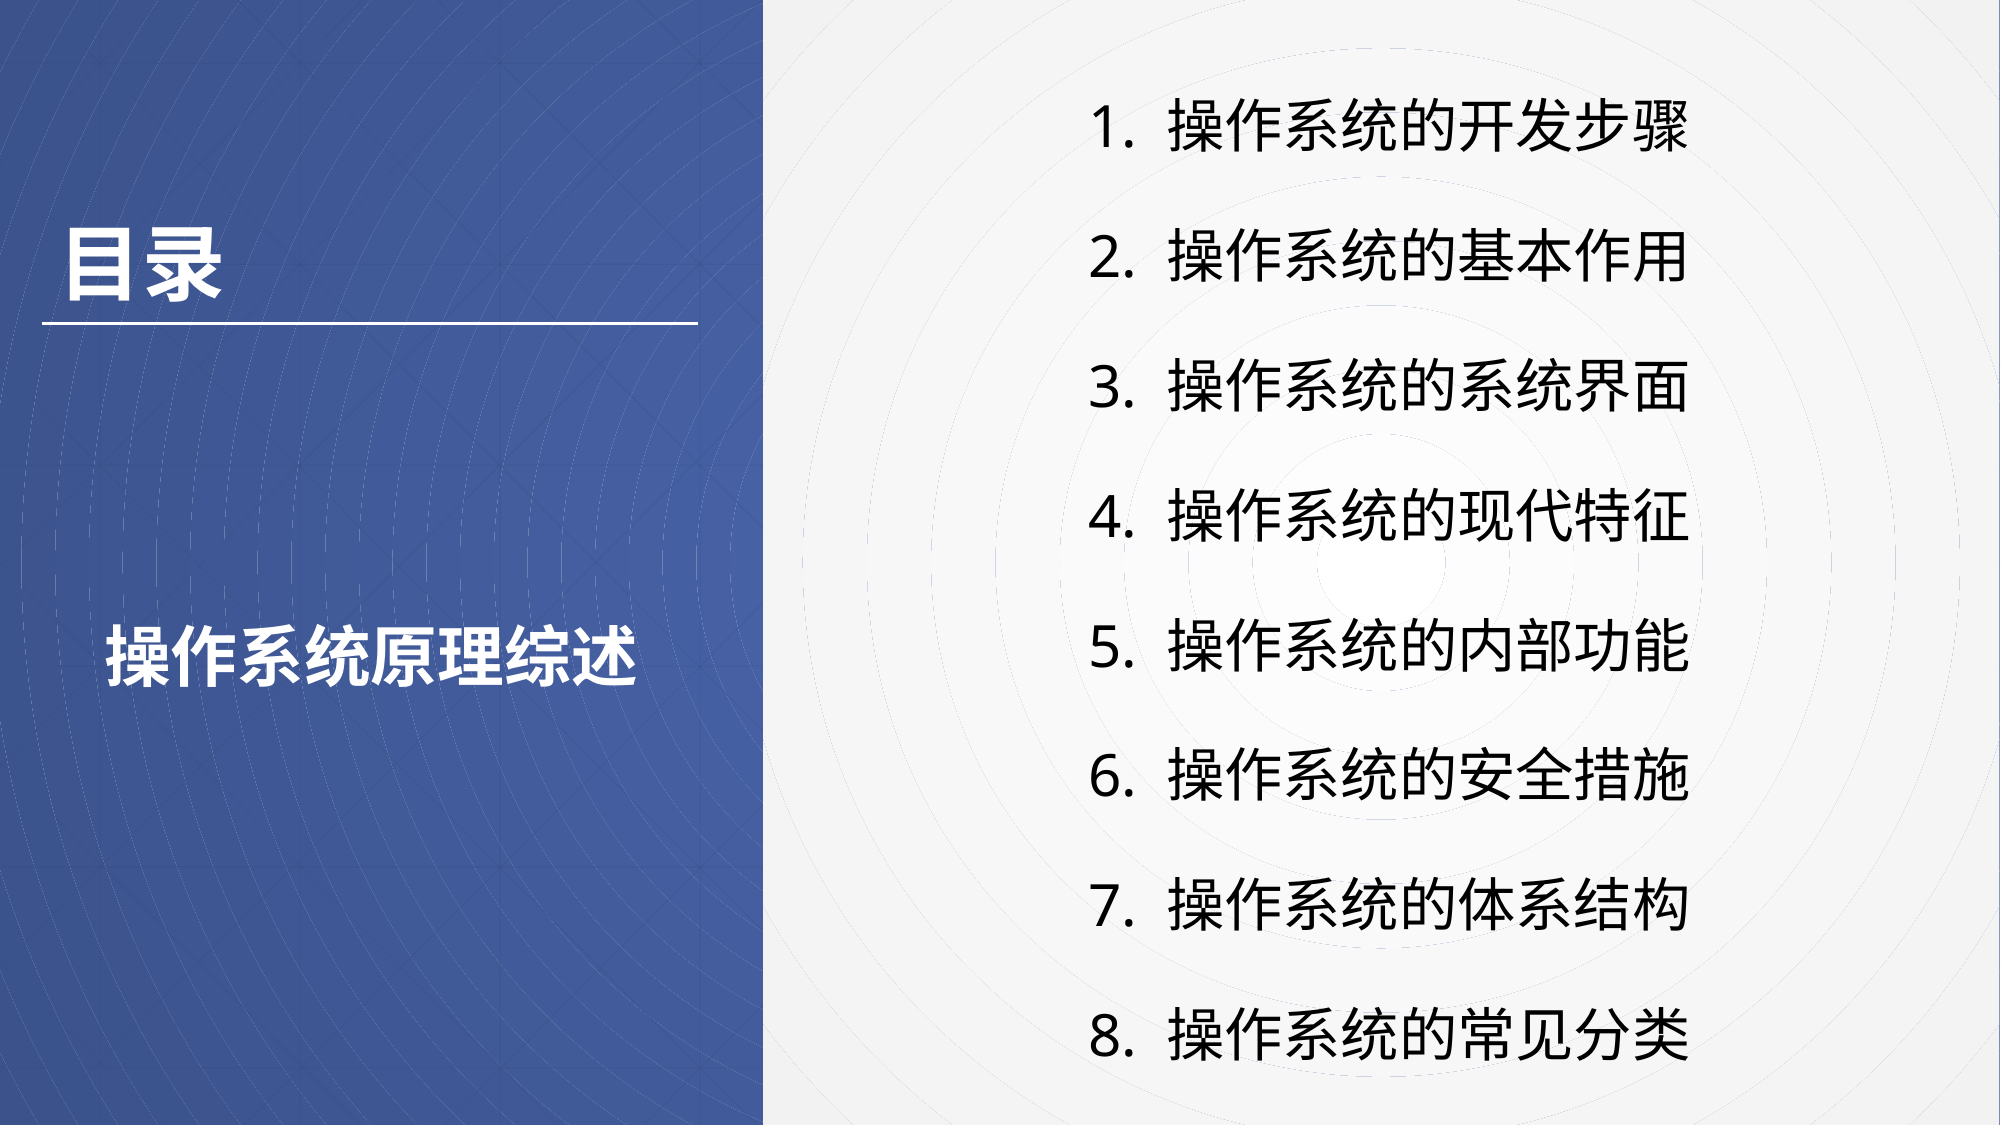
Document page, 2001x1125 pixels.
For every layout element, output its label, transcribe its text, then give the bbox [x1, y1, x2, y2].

title 操作系统原理综述 [89, 447, 801, 704]
text_box 目录 [44, 203, 421, 319]
text_box 1. 操作系统的开发步骤 2. 操作系统的基本作用 3. 操作系统的系统界面 4. 操作系统的现代特征 5. 操作系统的内部功能 6. 操作系统的安全措施 7. 操作系统的体系结构 8. 操作系统的常见分类 [801, 46, 1977, 1105]
